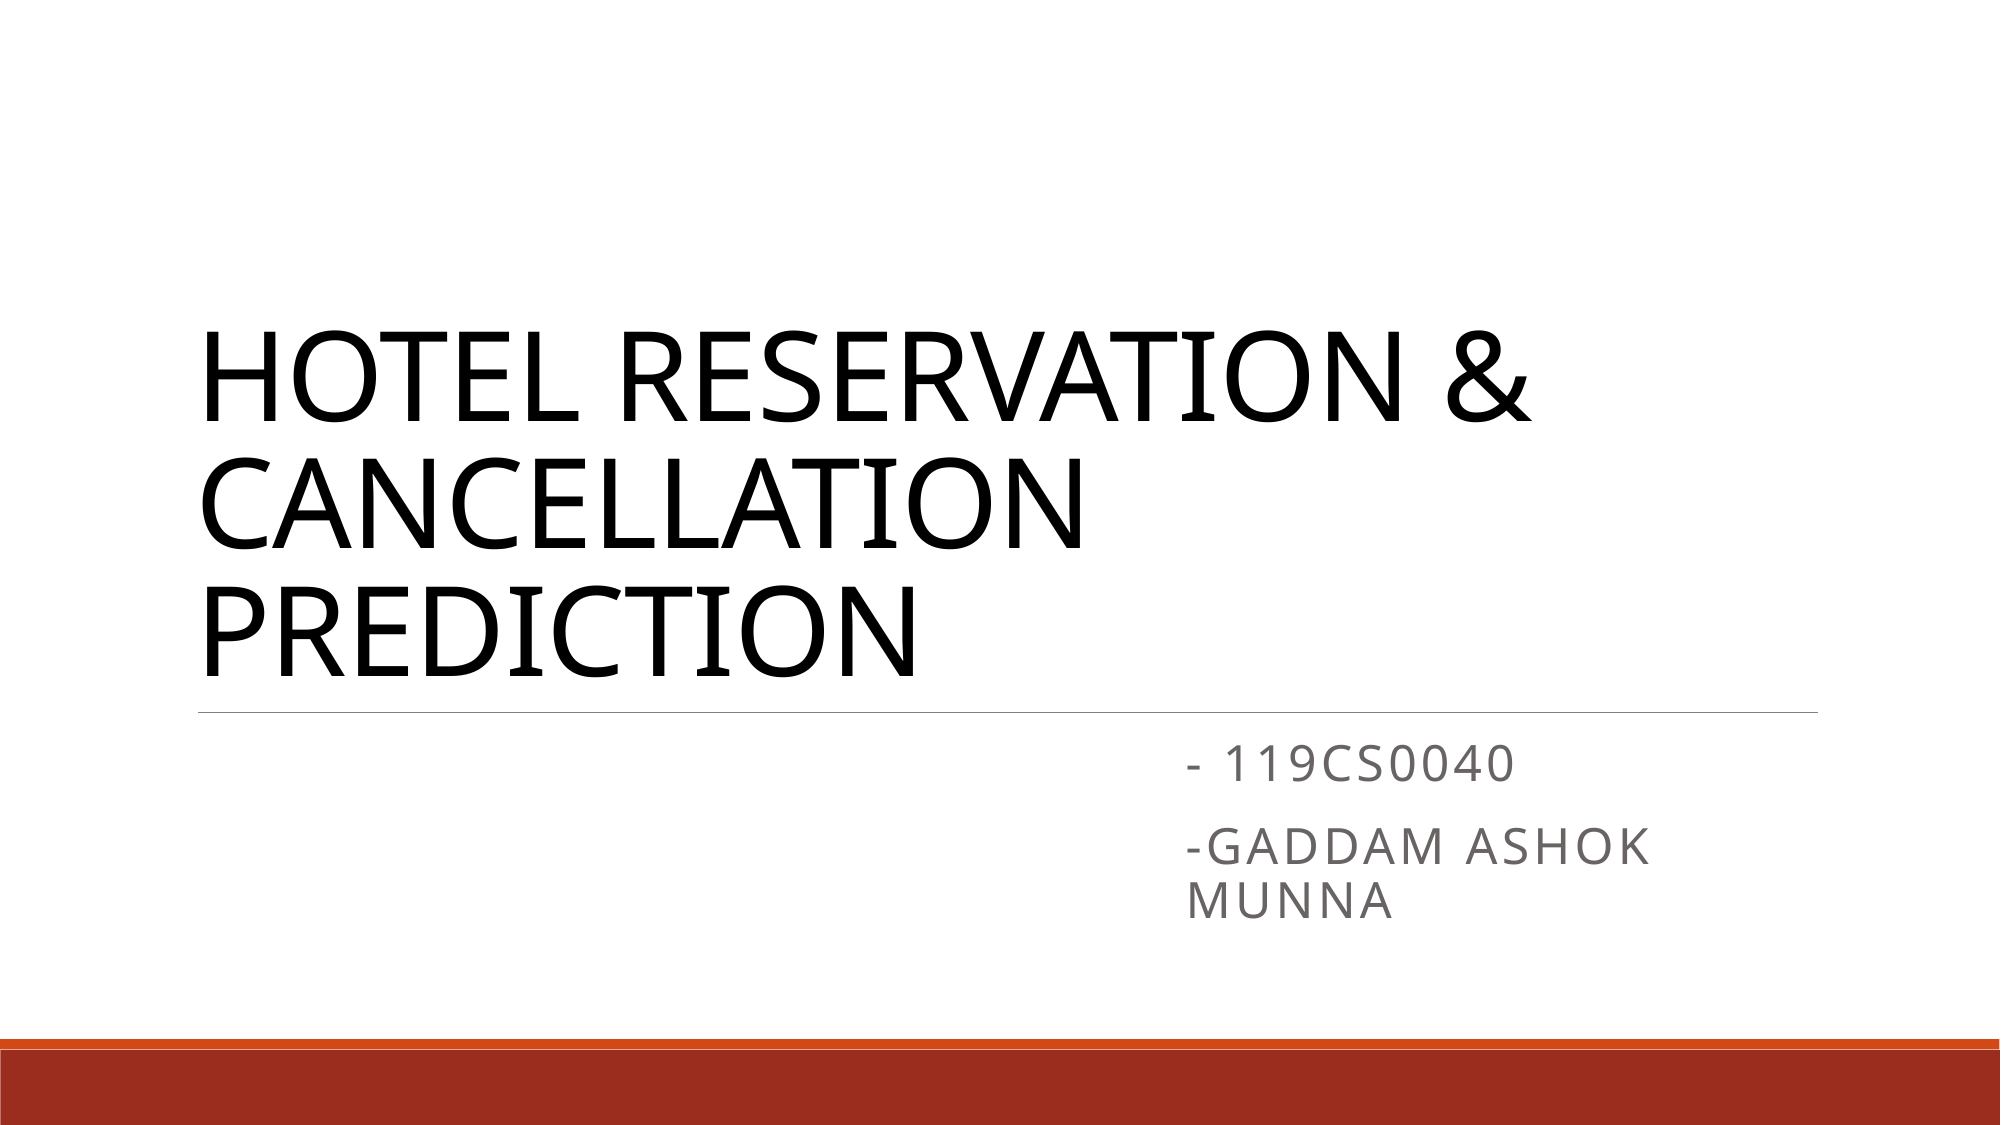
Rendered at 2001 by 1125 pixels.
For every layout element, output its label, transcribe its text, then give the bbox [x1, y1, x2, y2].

subtitle - 119CS0040 -GADDAM ASHOK MUNNA [1170, 730, 1831, 919]
title HOTEL RESERVATION & CANCELLATION PREDICTION [180, 124, 1830, 710]
